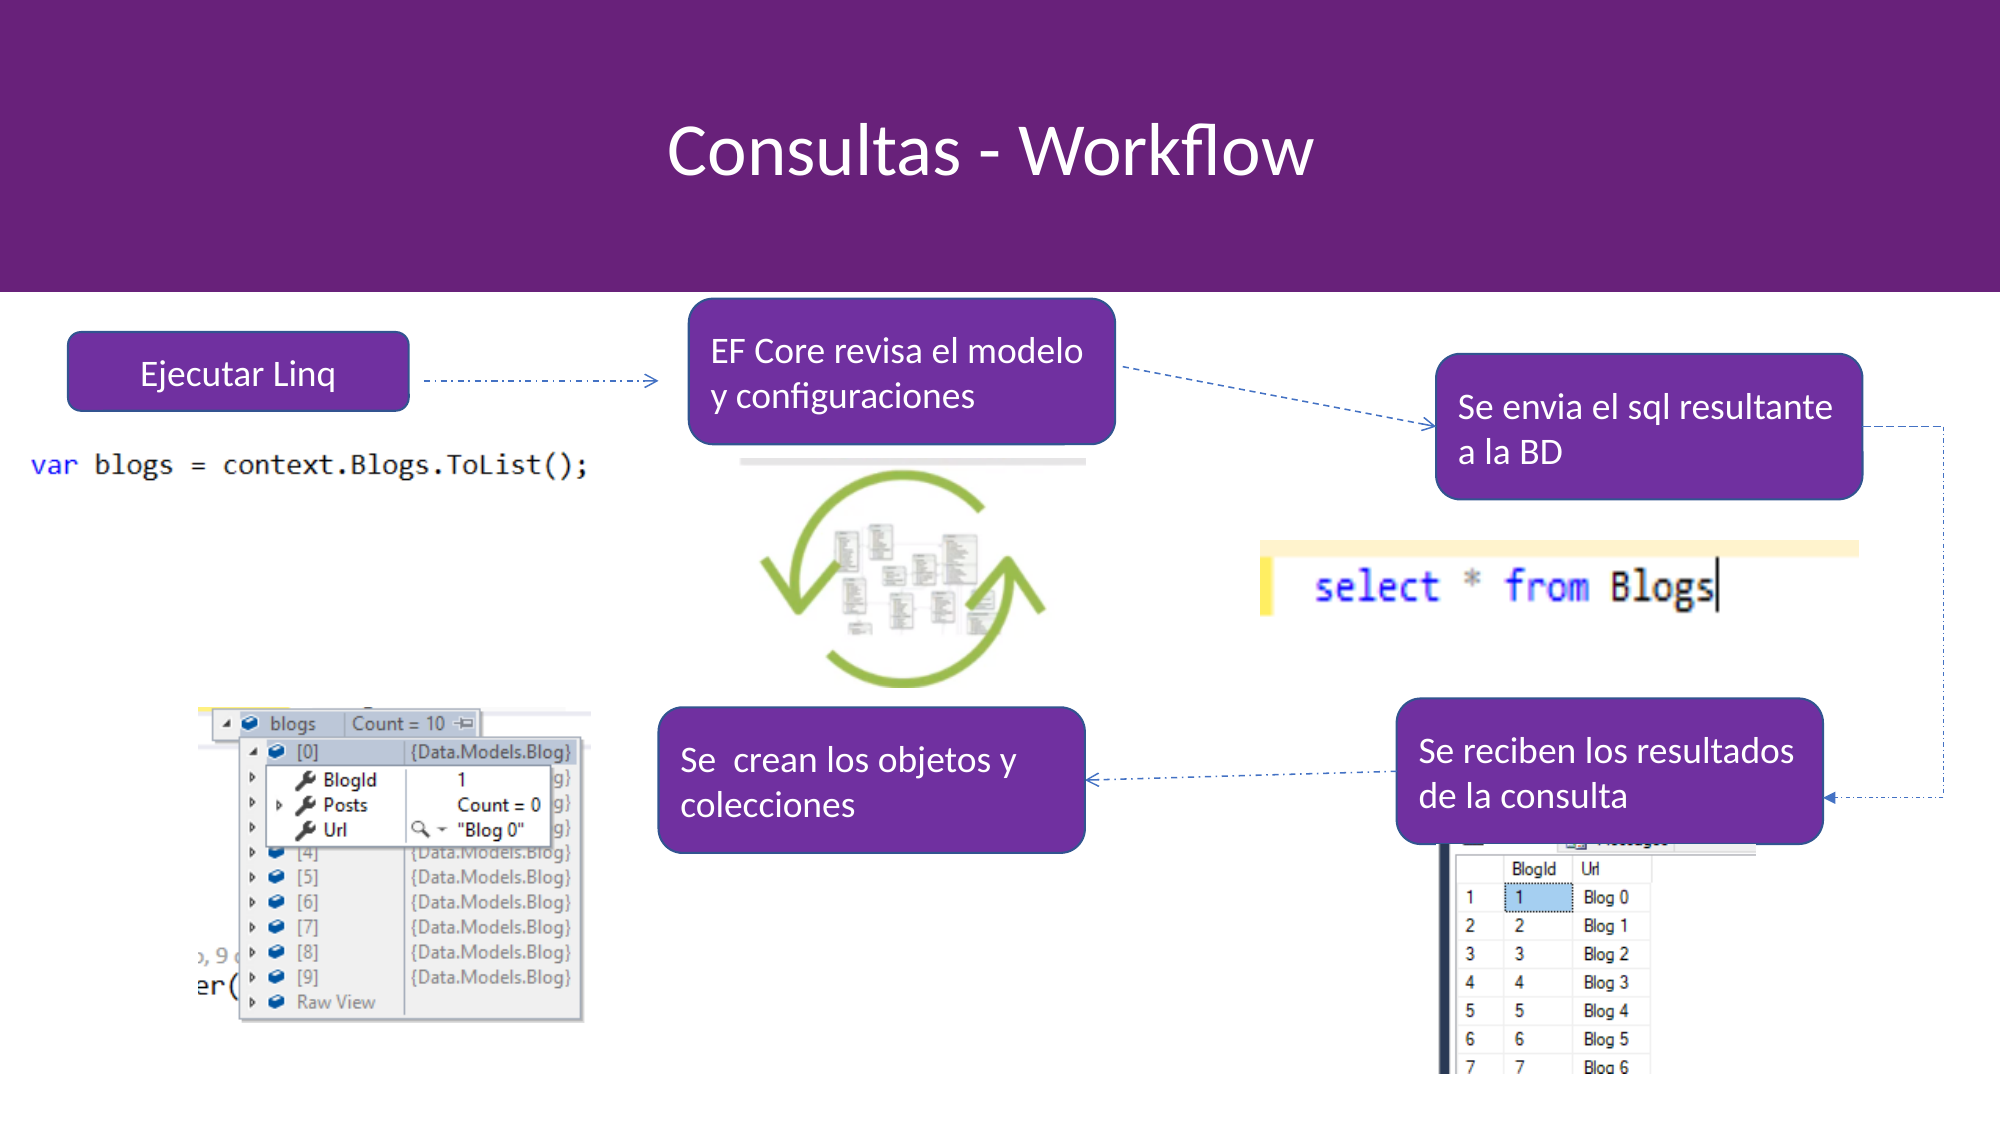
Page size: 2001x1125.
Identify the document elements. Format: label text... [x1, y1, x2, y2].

picture [4, 427, 629, 501]
picture [710, 458, 1086, 688]
picture [198, 707, 591, 1024]
picture [1260, 540, 1859, 650]
text_box Ejecutar Linq [66, 330, 410, 412]
text_box Se crean los objetos y colecciones [657, 706, 1086, 854]
text_box Se reciben los resultados de la consulta [1395, 697, 1825, 846]
text_box Se envia el sql resultante a la BD [1435, 352, 1864, 501]
picture [1436, 844, 1756, 1074]
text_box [1084, 771, 1397, 781]
text_box EF Core revisa el modelo y configuraciones [687, 297, 1117, 446]
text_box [1122, 366, 1437, 427]
text_box Consultas - Workflow [0, 0, 2000, 292]
